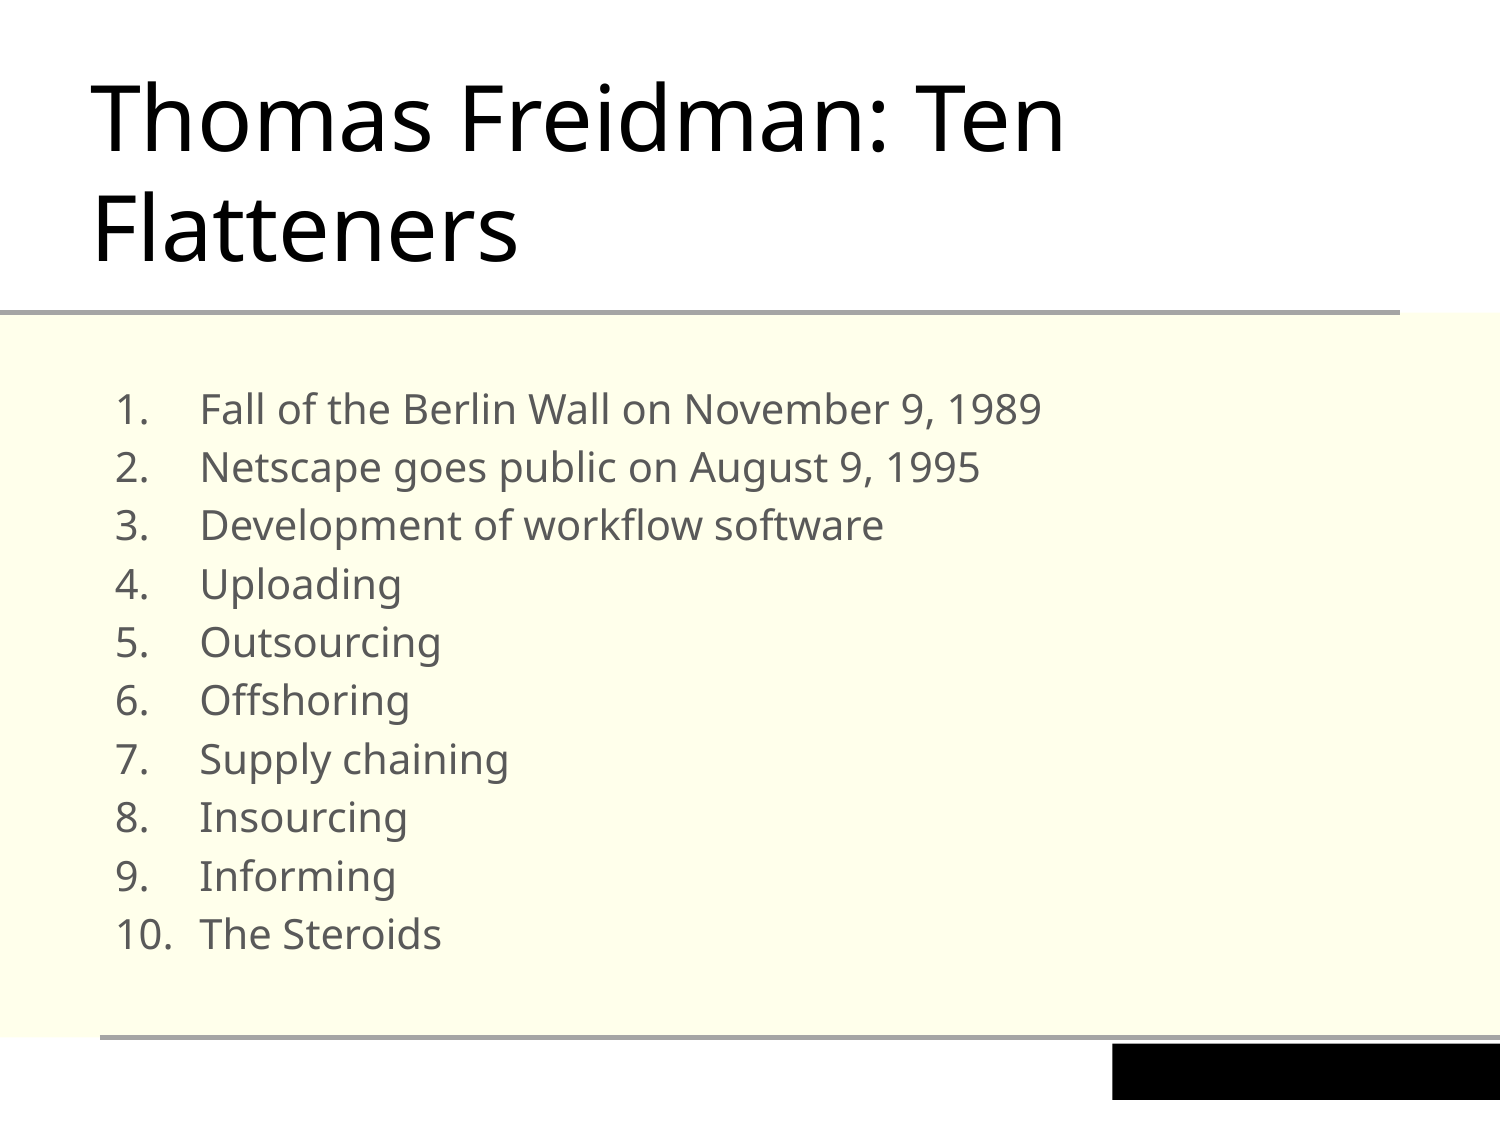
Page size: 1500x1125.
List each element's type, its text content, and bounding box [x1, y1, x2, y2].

list Fall of the Berlin Wall on November 9, 1989 Netscape goes public on August 9, 1995 Development of workflow software Uploading Outsourcing Offshoring Supply chaining Insourcing Informing The Steroids [99, 375, 1413, 1025]
subtitle Thomas Freidman: Ten Flatteners [75, 12, 1413, 288]
